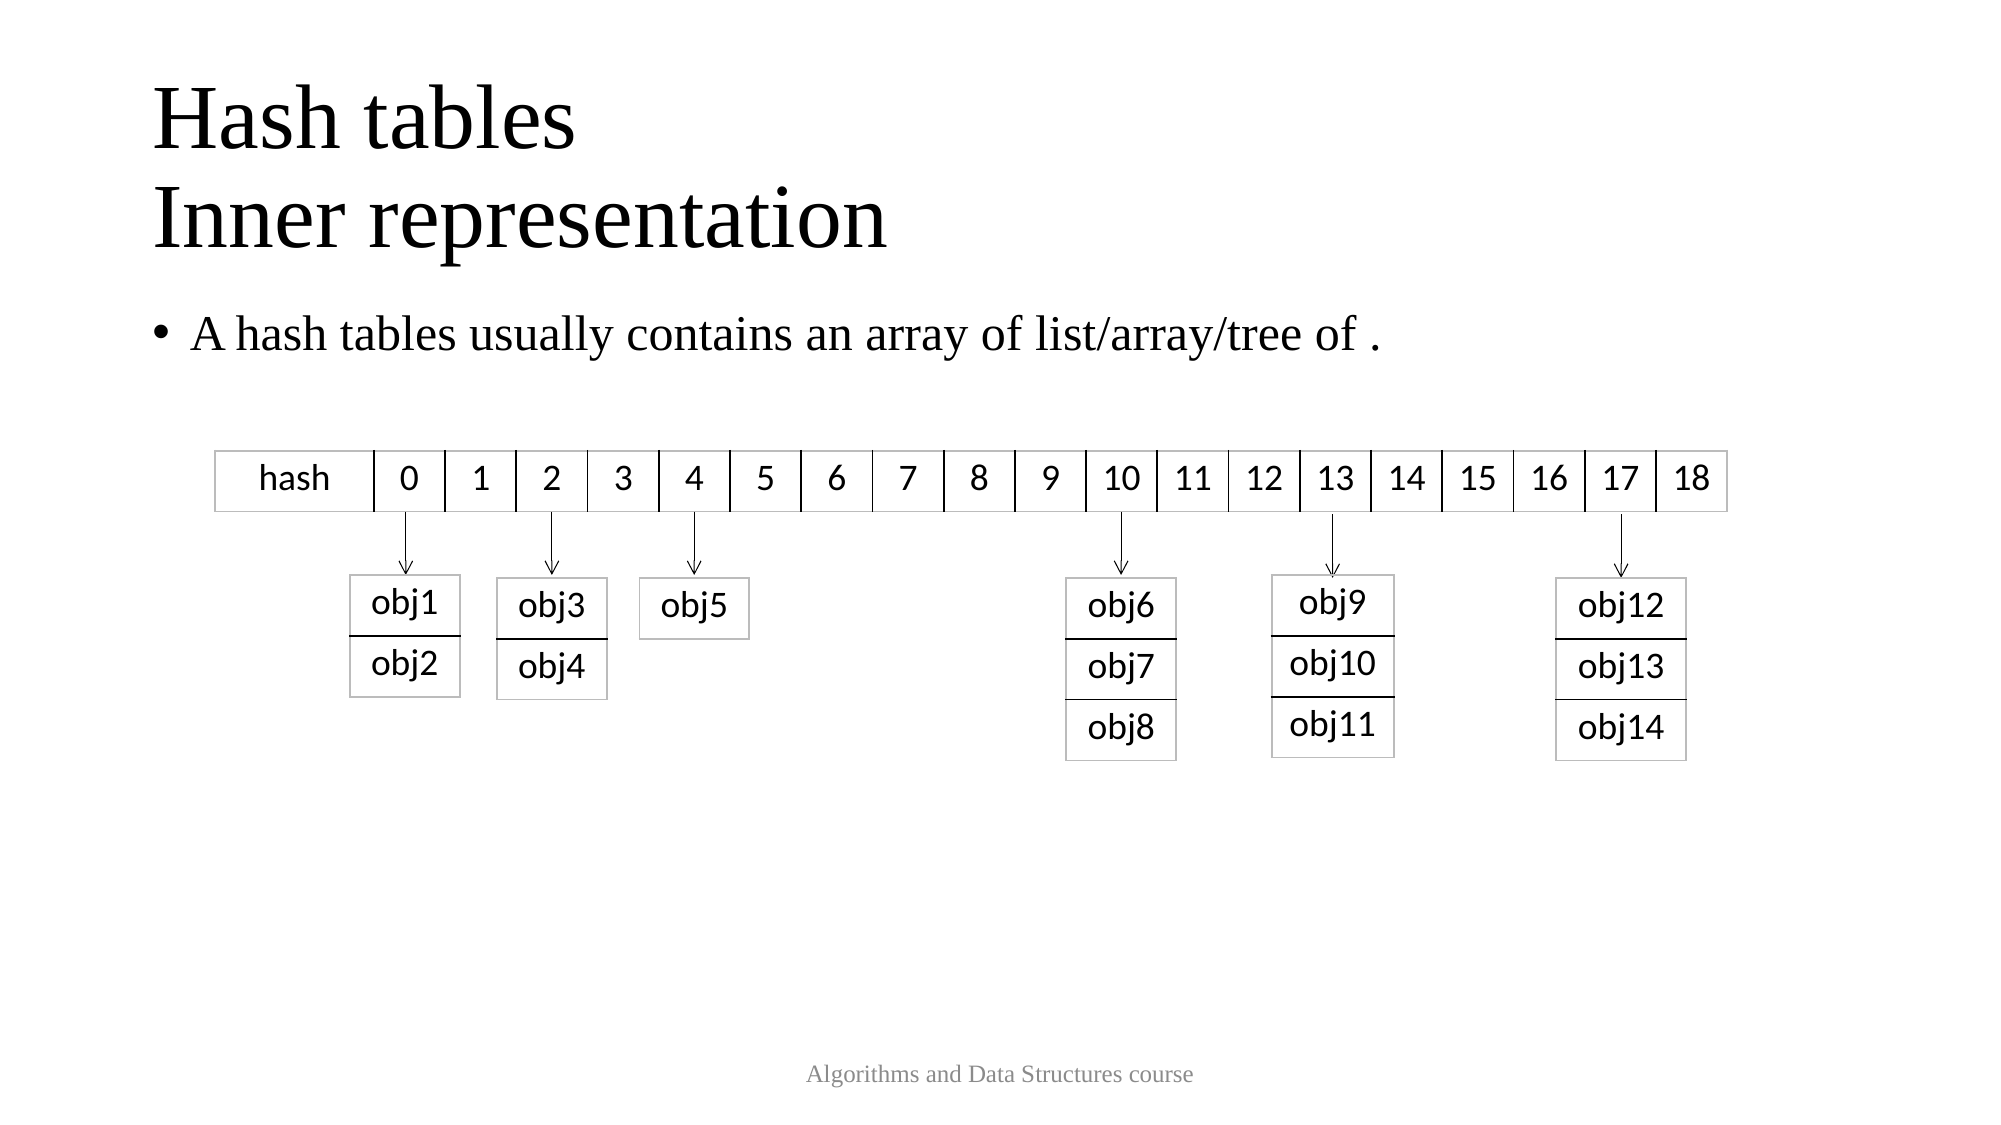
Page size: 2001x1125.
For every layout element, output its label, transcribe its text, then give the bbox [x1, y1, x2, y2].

table_header 15 [1443, 452, 1513, 511]
footer Algorithms and Data Structures course [662, 1042, 1338, 1103]
table_cell obj8 [1067, 700, 1175, 760]
table_header obj1 [351, 576, 459, 635]
table_cell obj11 [1273, 698, 1393, 757]
table_cell obj10 [1273, 637, 1393, 696]
table_header hash [216, 452, 373, 511]
table_header 0 [375, 452, 444, 511]
table_header obj5 [640, 579, 748, 638]
table_header 2 [517, 452, 587, 511]
table_header 14 [1372, 452, 1441, 511]
table_header obj3 [498, 579, 606, 638]
table_header 13 [1301, 452, 1370, 511]
table_header obj9 [1273, 576, 1393, 635]
title Hash tables Inner representation [137, 59, 1863, 278]
table_header 12 [1229, 452, 1299, 511]
table_cell obj7 [1067, 640, 1175, 699]
table_header 9 [1016, 452, 1085, 511]
table_cell obj14 [1557, 700, 1685, 760]
table_header 4 [660, 452, 729, 511]
table_header obj12 [1557, 579, 1685, 638]
table_header 18 [1657, 452, 1726, 511]
table_header 11 [1158, 452, 1228, 511]
table_cell obj4 [498, 640, 606, 699]
table_header 7 [873, 452, 943, 511]
table_cell obj2 [351, 637, 459, 696]
table_header 17 [1586, 452, 1655, 511]
table_header 5 [731, 452, 800, 511]
table_header 1 [446, 452, 515, 511]
table_header obj6 [1067, 579, 1175, 638]
table_header 8 [945, 452, 1014, 511]
table_cell obj13 [1557, 640, 1685, 699]
table_header 16 [1514, 452, 1584, 511]
table_header 10 [1087, 452, 1156, 511]
table_header 6 [802, 452, 872, 511]
table_header 3 [588, 452, 658, 511]
